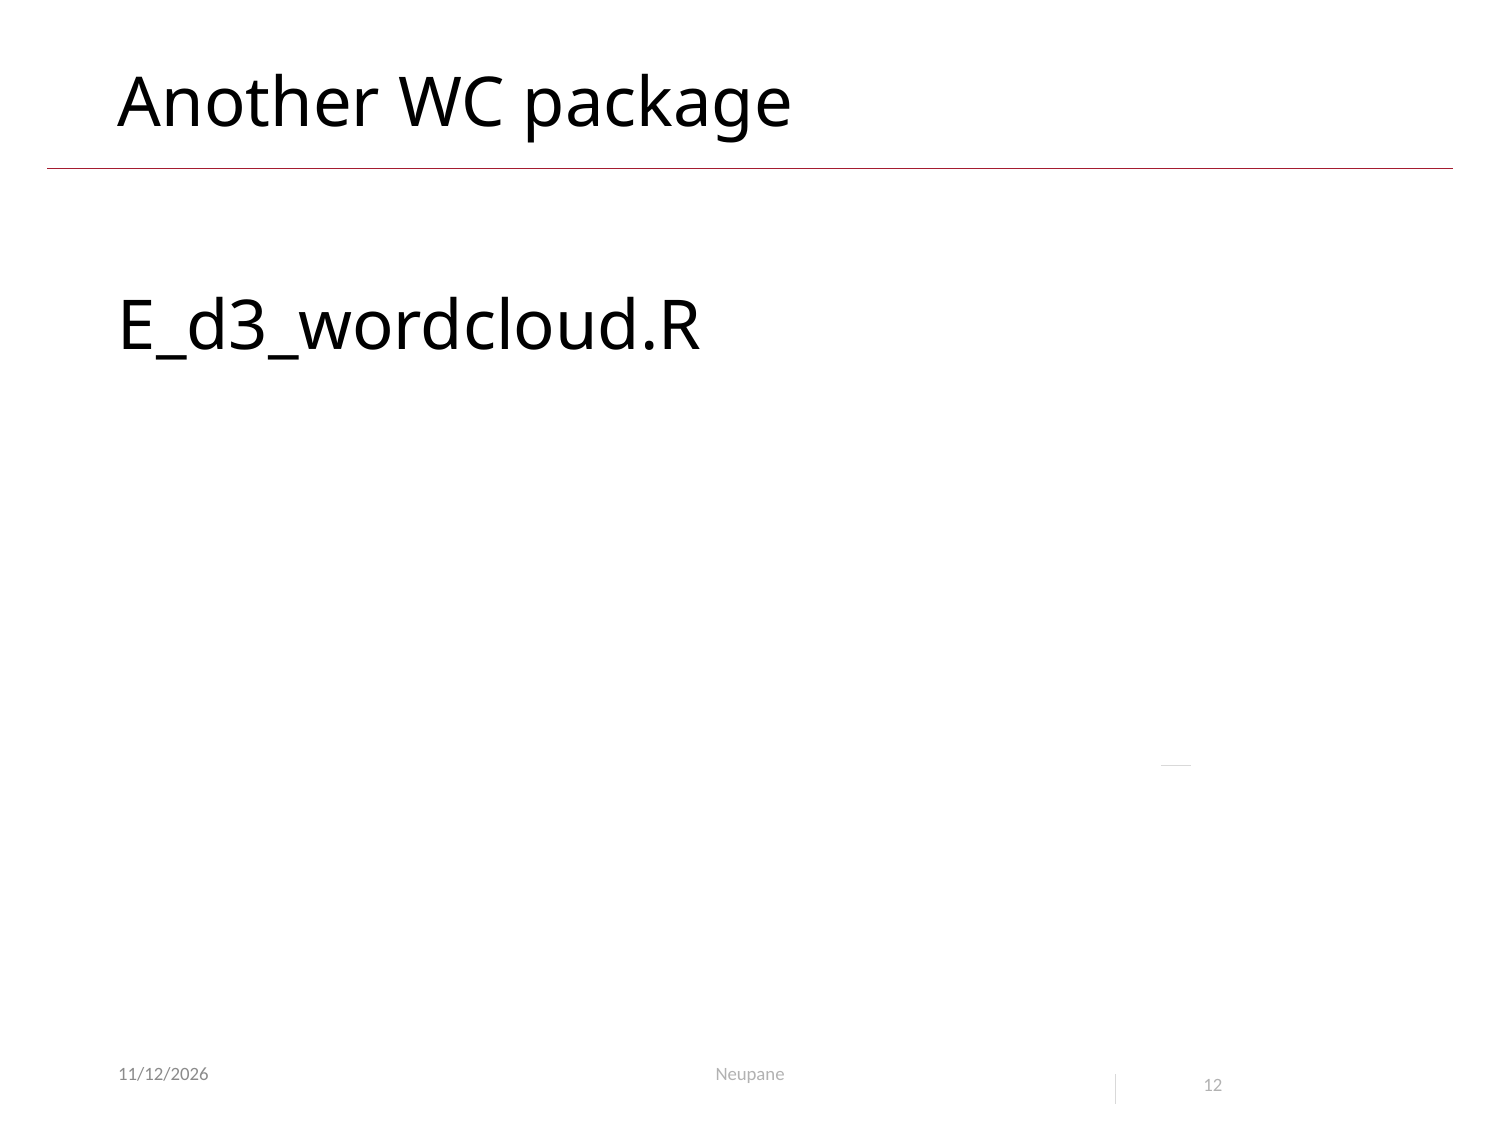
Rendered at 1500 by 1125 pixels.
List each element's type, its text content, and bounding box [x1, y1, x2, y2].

slide_number 12 [1188, 1042, 1330, 1103]
title Another WC package [103, 59, 1397, 157]
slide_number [103, 1042, 441, 1103]
text_box E_d3_wordcloud.R [103, 282, 1420, 595]
footer Neupane [496, 1042, 1004, 1103]
